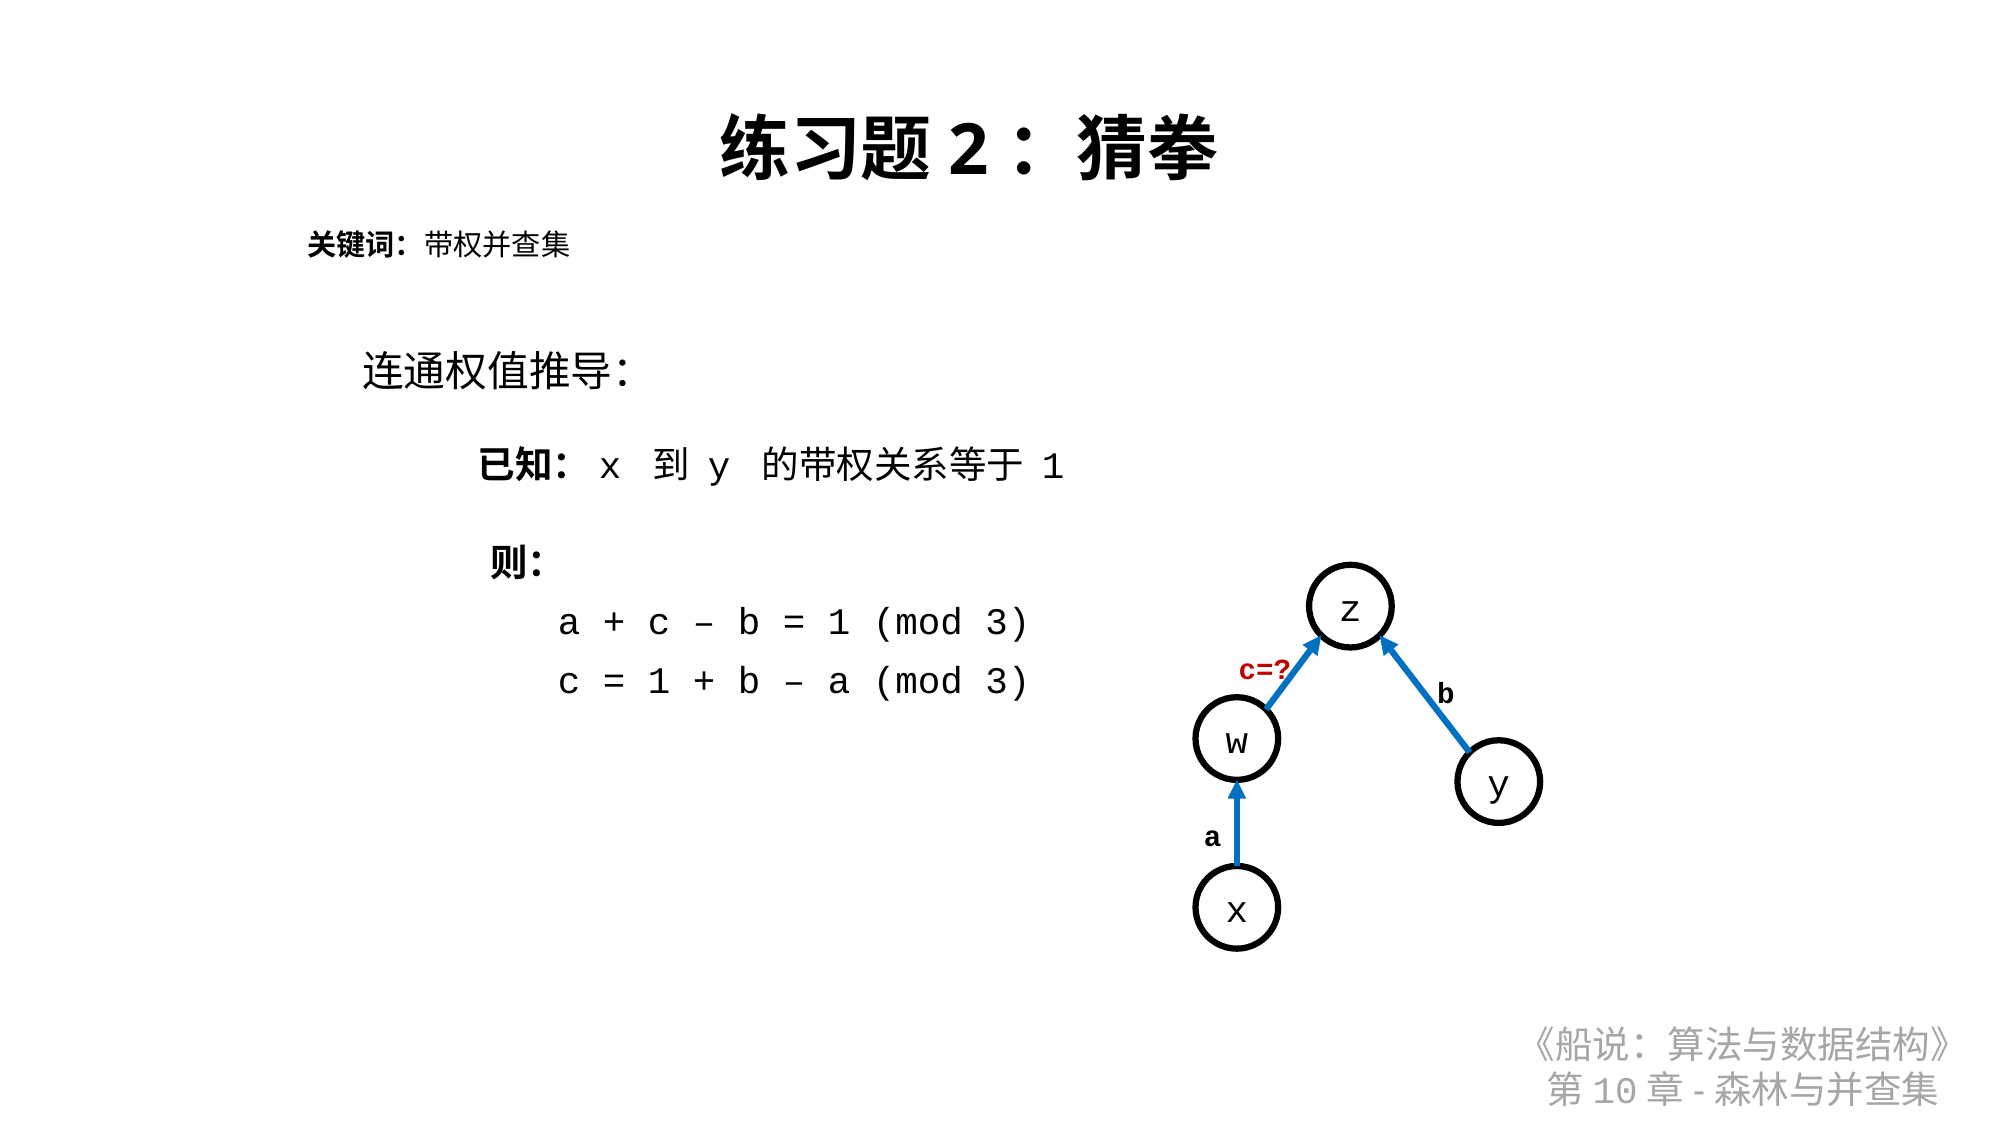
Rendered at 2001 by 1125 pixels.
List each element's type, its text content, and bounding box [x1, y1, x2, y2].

text_box 连通权值推导： [347, 322, 670, 402]
text_box c=? [1223, 632, 1307, 693]
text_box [1379, 635, 1470, 753]
text_box 已知：x 到 y 的带权关系等于 1 [462, 420, 1083, 494]
text_box z [1308, 563, 1393, 649]
text_box w [1194, 696, 1280, 781]
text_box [1266, 635, 1322, 710]
text_box a [1189, 799, 1236, 860]
text_box 则： a + c – b = 1 (mod 3) c = 1 + b – a (mod 3) [475, 517, 1046, 708]
text_box 关键词：带权并查集 [292, 208, 586, 269]
text_box 练习题2：猜拳 [704, 90, 1349, 203]
text_box x [1194, 865, 1280, 950]
text_box y [1456, 739, 1542, 824]
